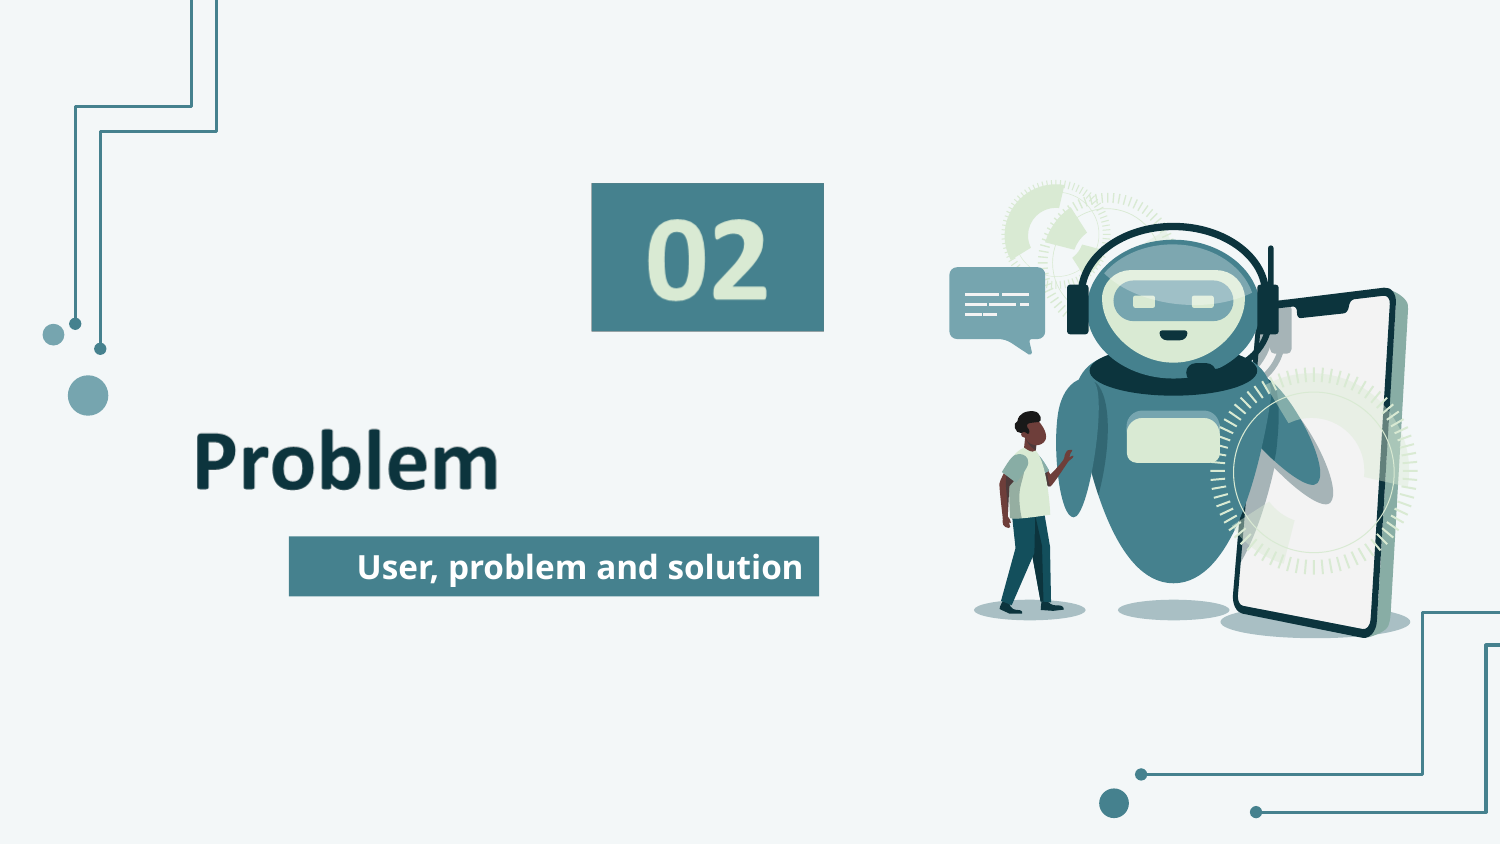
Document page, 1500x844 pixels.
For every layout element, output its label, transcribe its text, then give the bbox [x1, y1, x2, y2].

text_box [949, 179, 1418, 639]
title User, problem and solution [288, 574, 820, 597]
picture [138, 144, 865, 567]
